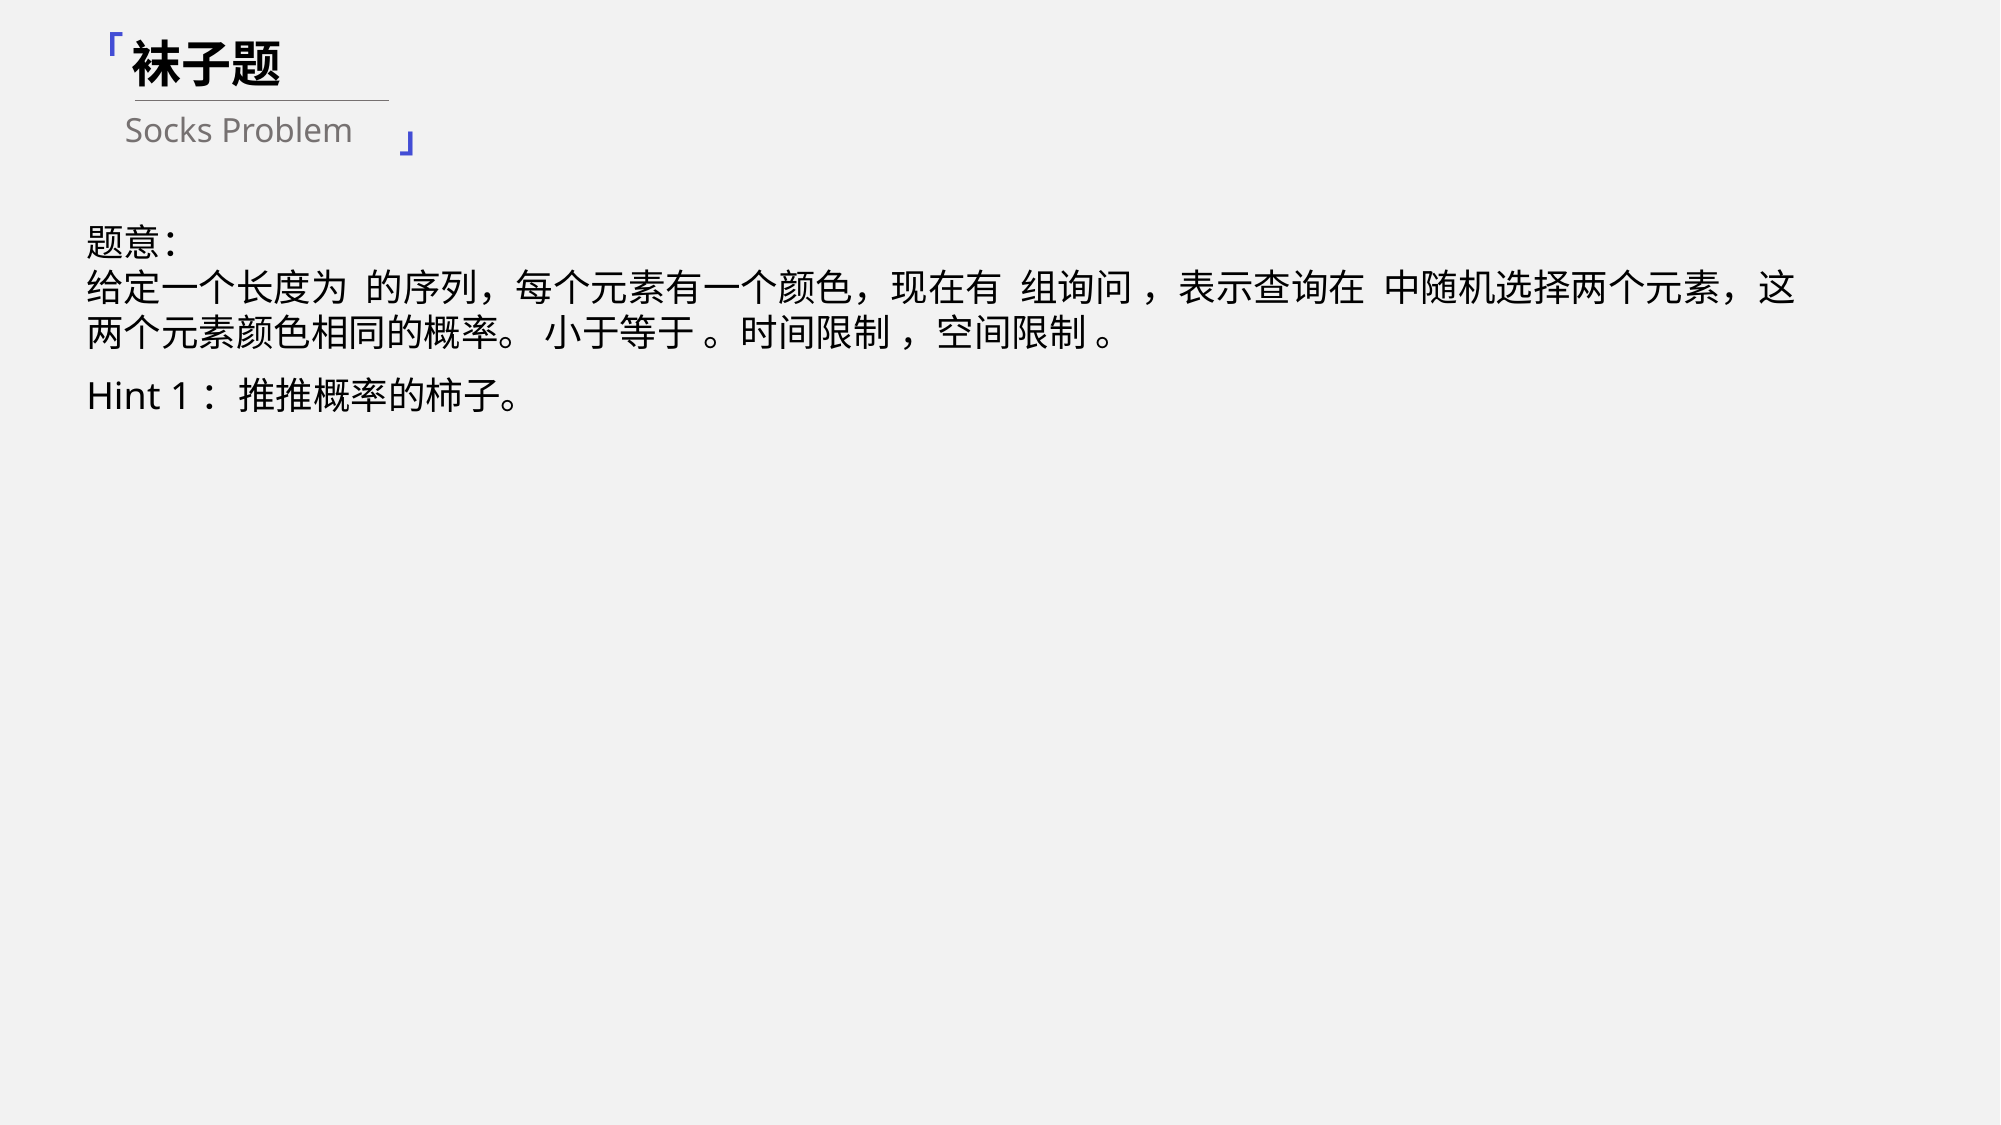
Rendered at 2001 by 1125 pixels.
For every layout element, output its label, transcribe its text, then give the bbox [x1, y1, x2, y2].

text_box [71, 19, 453, 168]
text_box Hint 1：推推概率的柿子。 [71, 364, 965, 425]
